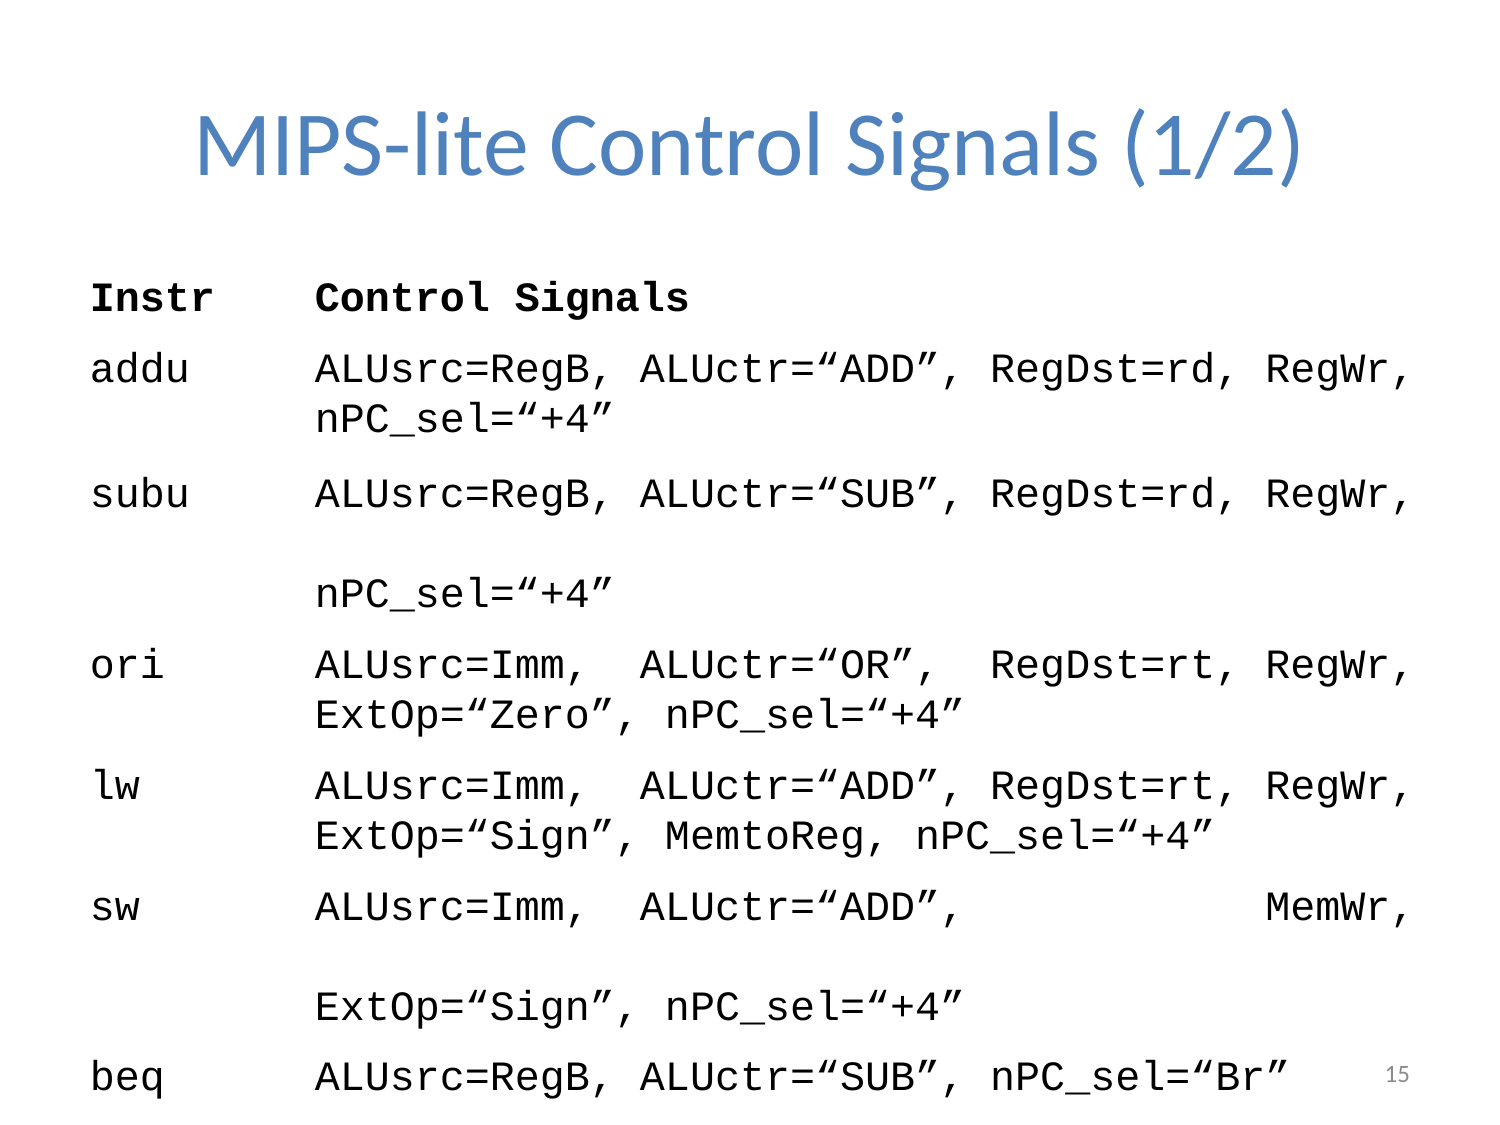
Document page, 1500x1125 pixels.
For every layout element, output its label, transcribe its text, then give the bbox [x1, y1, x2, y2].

slide_number 15 [1074, 1042, 1425, 1103]
title MIPS-lite Control Signals (1/2) [75, 45, 1425, 233]
text_box Instr Control Signals addu ALUsrc=RegB, ALUctr=“ADD”, RegDst=rd, RegWr, nPC_sel=“+4” subu ALUsrc=RegB, ALUctr=“SUB”, RegDst=rd, RegWr, nPC_sel=“+4” ori ALUsrc=Imm, ALUctr=“OR”, RegDst=rt, RegWr, ExtOp=“Zero”, nPC_sel=“+4” lw ALUsrc=Imm, ALUctr=“ADD”, RegDst=rt, RegWr, ExtOp=“Sign”, MemtoReg, nPC_sel=“+4” sw ALUsrc=Imm, ALUctr=“ADD”, MemWr, ExtOp=“Sign”, nPC_sel=“+4” beq ALUsrc=RegB, ALUctr=“SUB”, nPC_sel=“Br” [74, 262, 1440, 1107]
